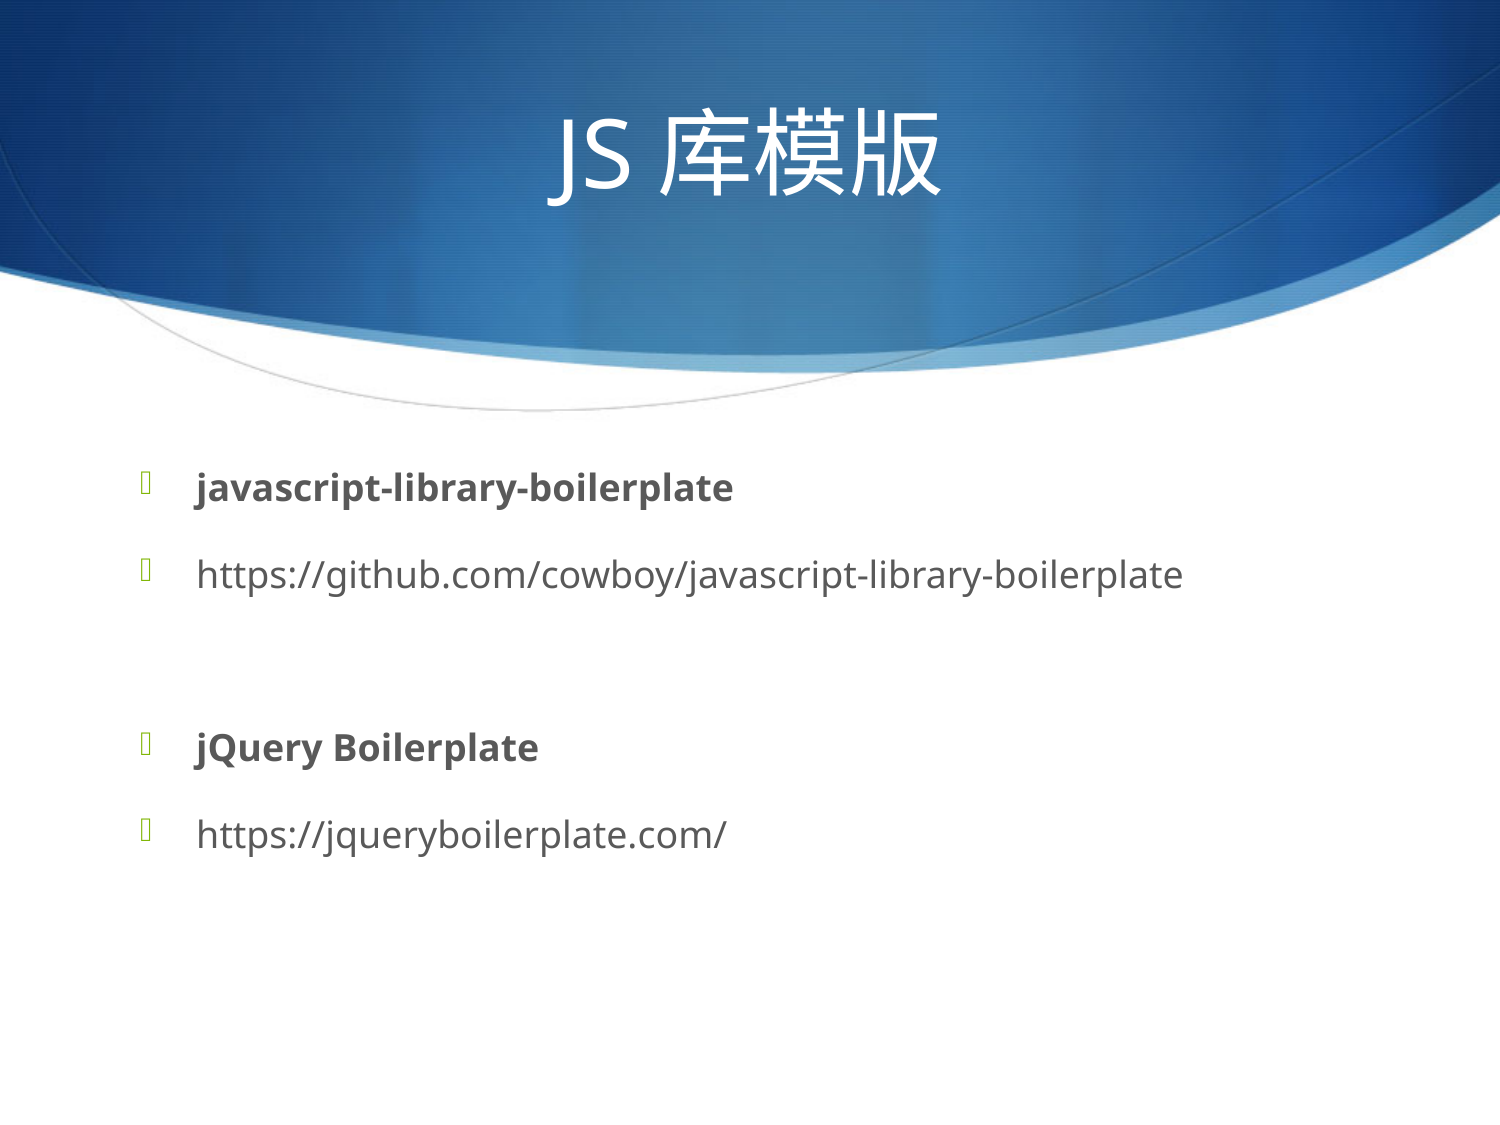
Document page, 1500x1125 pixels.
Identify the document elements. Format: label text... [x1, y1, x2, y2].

title JS库模版 [75, 56, 1425, 245]
list javascript-library-boilerplate https://github.com/cowboy/javascript-library-boilerplate [125, 456, 1381, 654]
picture [0, 0, 1500, 1125]
list jQuery Boilerplate https://jqueryboilerplate.com/ [125, 716, 1381, 972]
